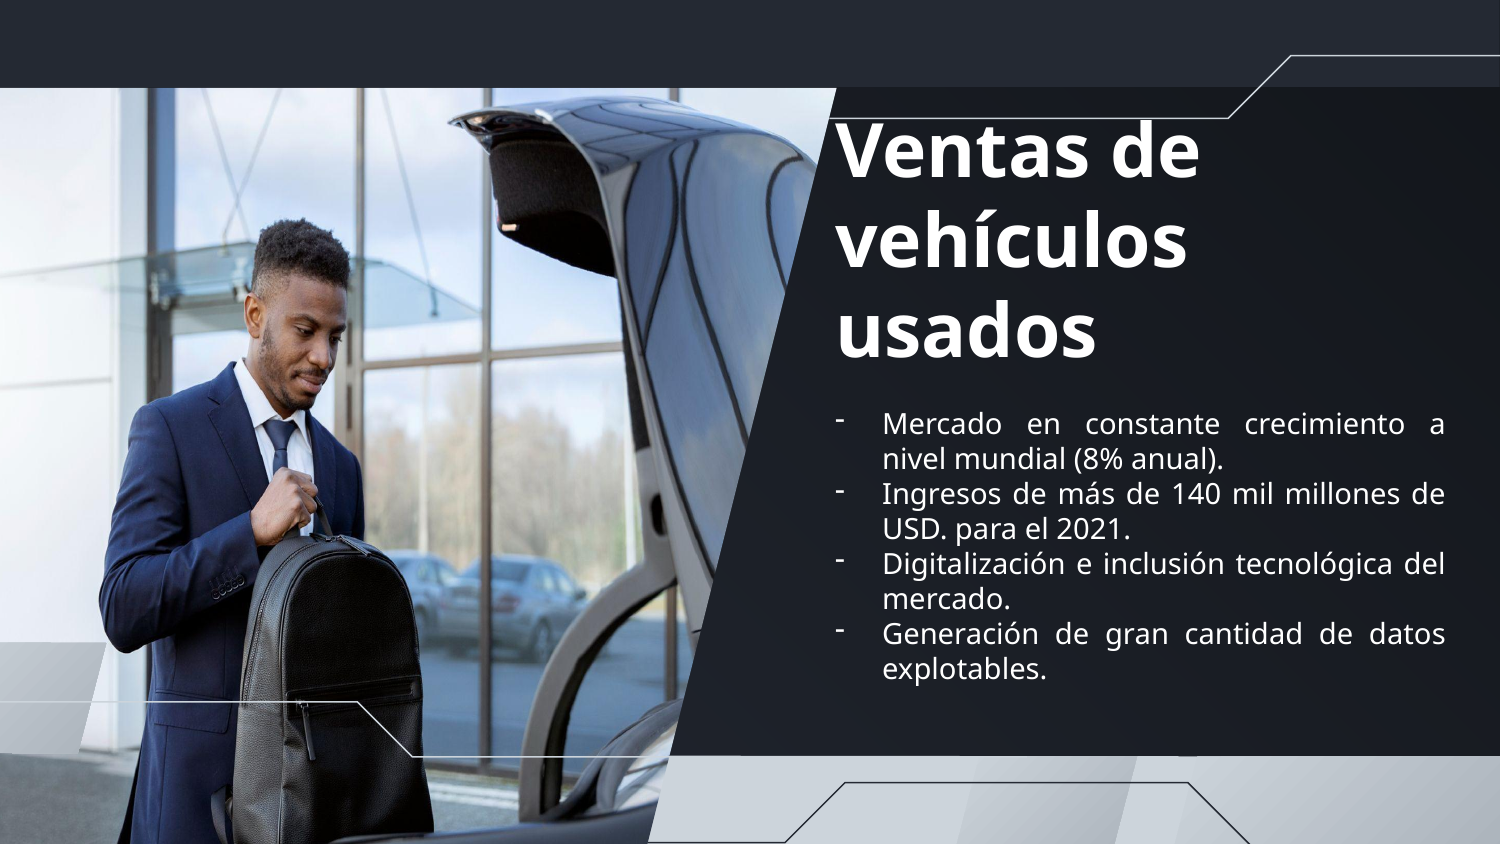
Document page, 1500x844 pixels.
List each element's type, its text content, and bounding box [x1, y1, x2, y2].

picture [0, 87, 837, 844]
subtitle Mercado en constante crecimiento a nivel mundial (8% anual). Ingresos de más de 140 mil millones de USD. para el 2021. Digitalización e inclusión tecnológica del mercado. Generación de gran cantidad de datos explotables. [841, 390, 1462, 702]
title Ventas de vehículos usados [841, 225, 1481, 388]
